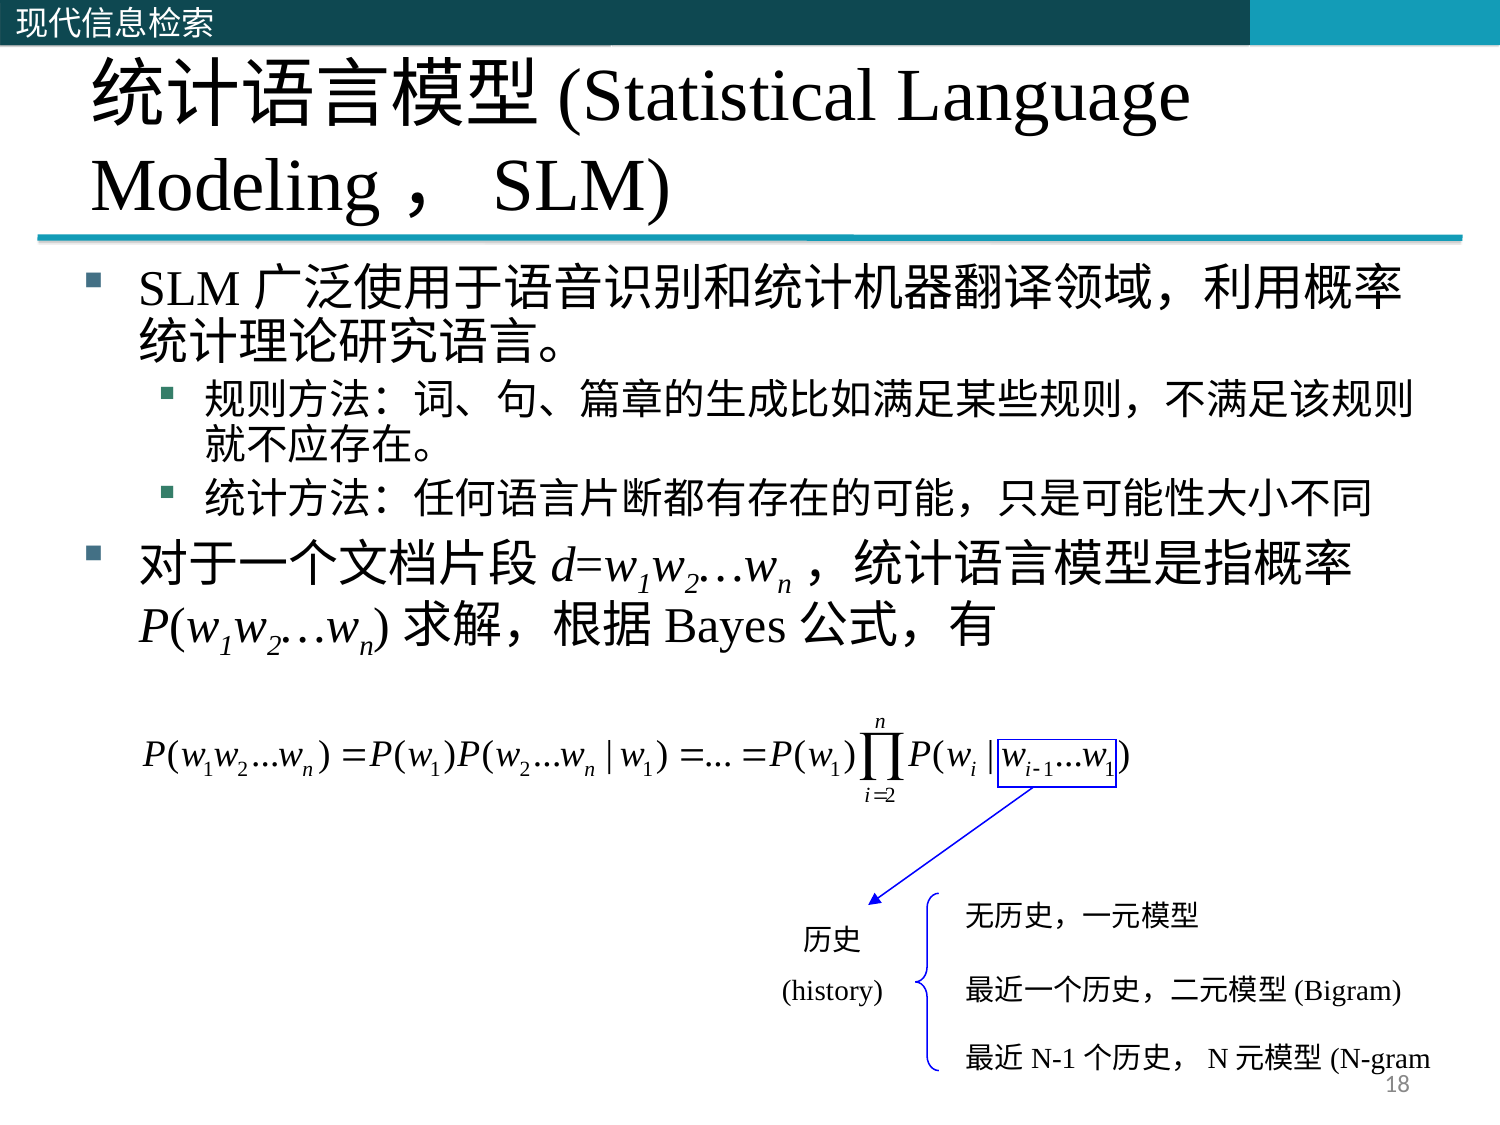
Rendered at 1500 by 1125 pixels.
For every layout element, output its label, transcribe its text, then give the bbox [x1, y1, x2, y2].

text_box 最近N-1个历史，N元模型(N-gram) [950, 1031, 1459, 1082]
text_box 最近一个历史，二元模型(Bigram) [950, 964, 1424, 1014]
text_box 无历史，一元模型 [950, 889, 1329, 940]
text_box [868, 818, 991, 906]
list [135, 703, 1137, 811]
list SLM广泛使用于语音识别和统计机器翻译领域，利用概率统计理论研究语言。 规则方法：词、句、篇章的生成比如满足某些规则，不满足该规则就不应存在。 统计方法：任何语言片断都有存在的可能，只是可能性大小不同 对于一个文档片段d=w1w2…wn，统计语言模型是指概率P(w1w2…wn)求解，根据Bayes公式，有 [67, 254, 1433, 849]
slide_number 18 [1074, 1082, 1425, 1103]
text_box [915, 893, 939, 1071]
text_box 历史 (history) [749, 914, 916, 1014]
title 统计语言模型(Statistical Language Modeling，SLM) [74, 44, 1426, 233]
